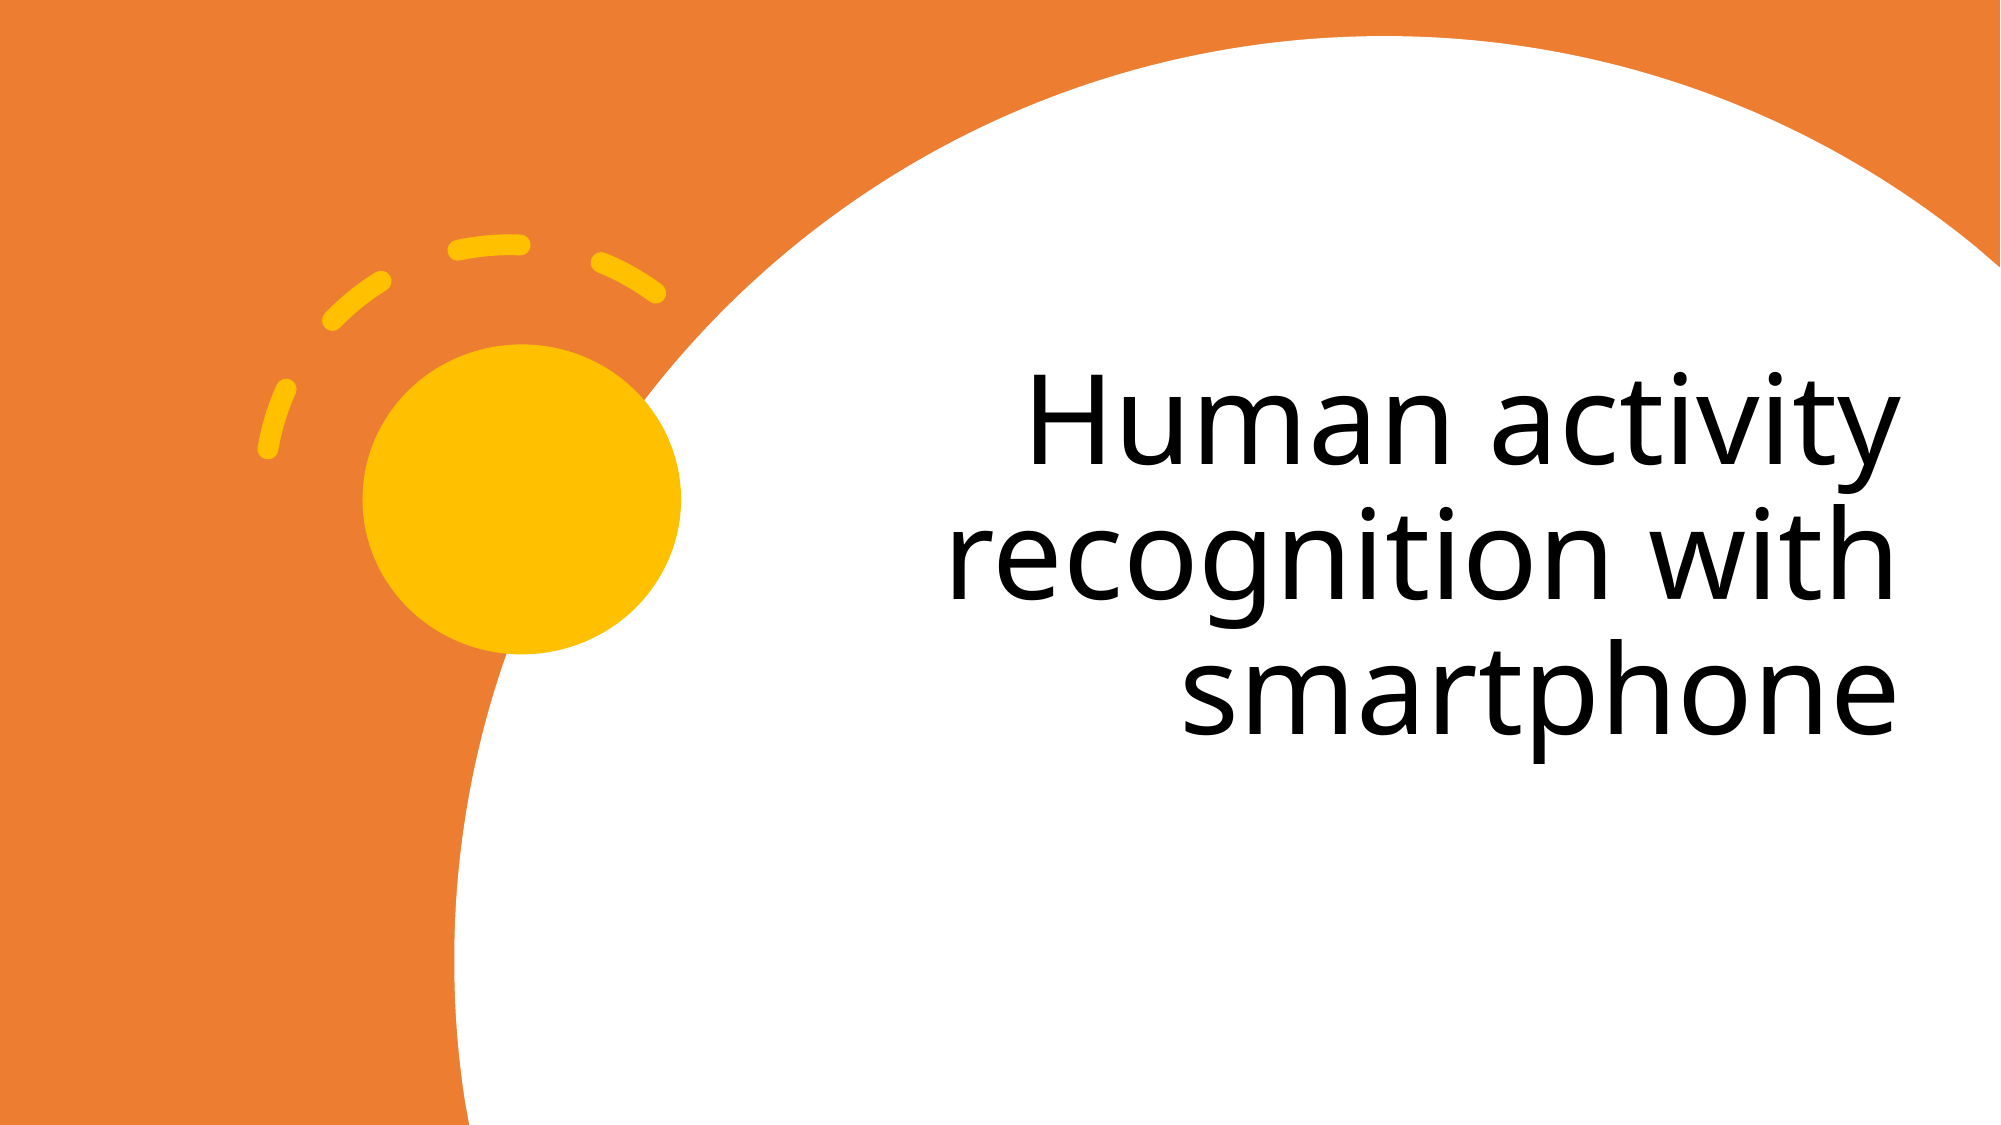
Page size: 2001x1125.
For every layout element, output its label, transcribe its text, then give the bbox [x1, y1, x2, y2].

title Human activity recognition with smartphone [662, 318, 1917, 770]
text_box [453, 35, 2000, 1125]
text_box [361, 373, 662, 656]
text_box [0, 0, 2000, 1125]
text_box [267, 244, 676, 490]
